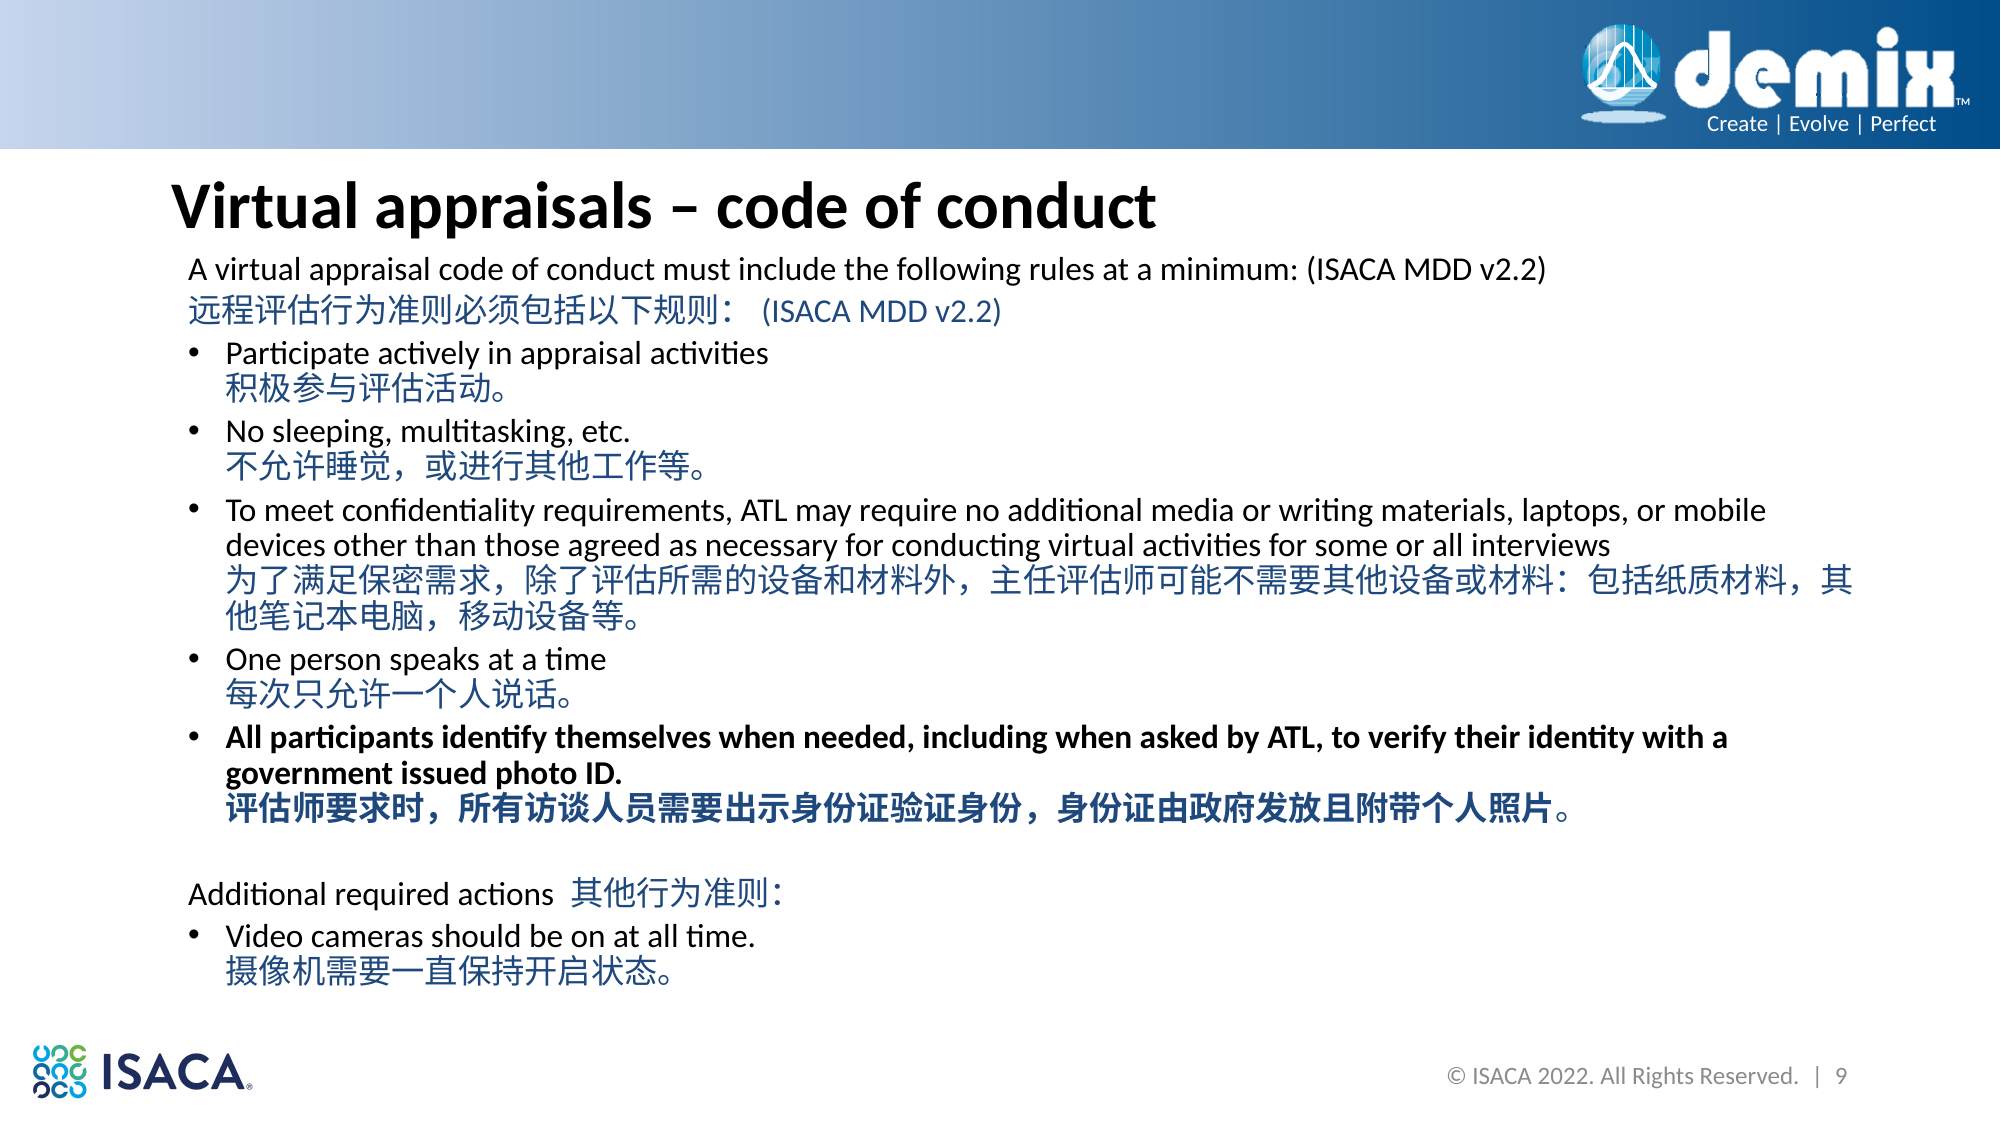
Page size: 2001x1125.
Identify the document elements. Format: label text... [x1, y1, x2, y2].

picture [1549, 3, 2000, 153]
list A virtual appraisal code of conduct must include the following rules at a minimum: (ISACA MDD v2.2) 远程评估行为准则必须包括以下规则：(ISACA MDD v2.2) Participate actively in appraisal activities 积极参与评估活动。 No sleeping, multitasking, etc. 不允许睡觉，或进行其他工作等。 To meet confidentiality requirements, ATL may require no additional media or writing materials, laptops, or mobile devices other than those agreed as necessary for conducting virtual activities for some or all interviews 为了满足保密需求，除了评估所需的设备和材料外，主任评估师可能不需要其他设备或材料：包括纸质材料，其他笔记本电脑，移动设备等。 One person speaks at a time 每次只允许一个人说话。 All participants identify themselves when needed, including when asked by ATL, to verify their identity with a government issued photo ID. 评估师要求时，所有访谈人员需要出示身份证验证身份，身份证由政府发放且附带个人照片。 Additional required actions 其他行为准则： Video cameras should be on at all time. 摄像机需要一直保持开启状态。 [173, 244, 1879, 988]
title Virtual appraisals – code of conduct [156, 157, 1863, 257]
picture [29, 1043, 255, 1103]
